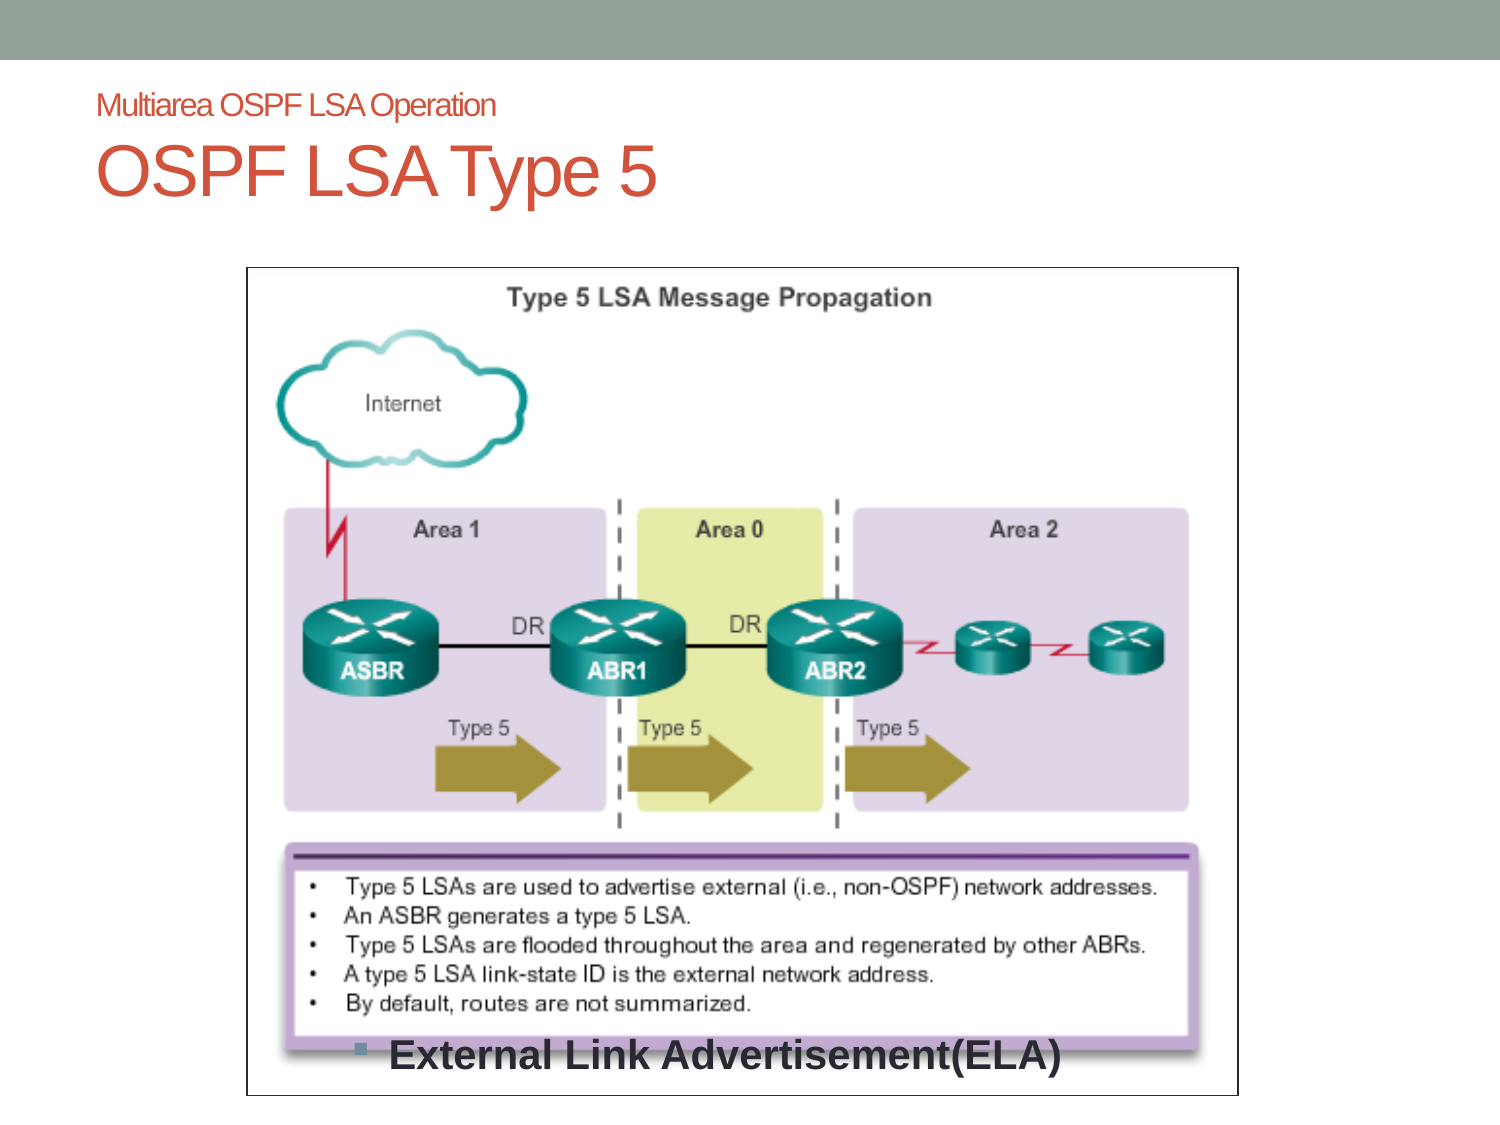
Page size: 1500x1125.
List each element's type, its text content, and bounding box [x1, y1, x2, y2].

picture [247, 268, 1238, 1096]
title Multiarea OSPF LSA Operation OSPF LSA Type 5 [80, 76, 1468, 220]
